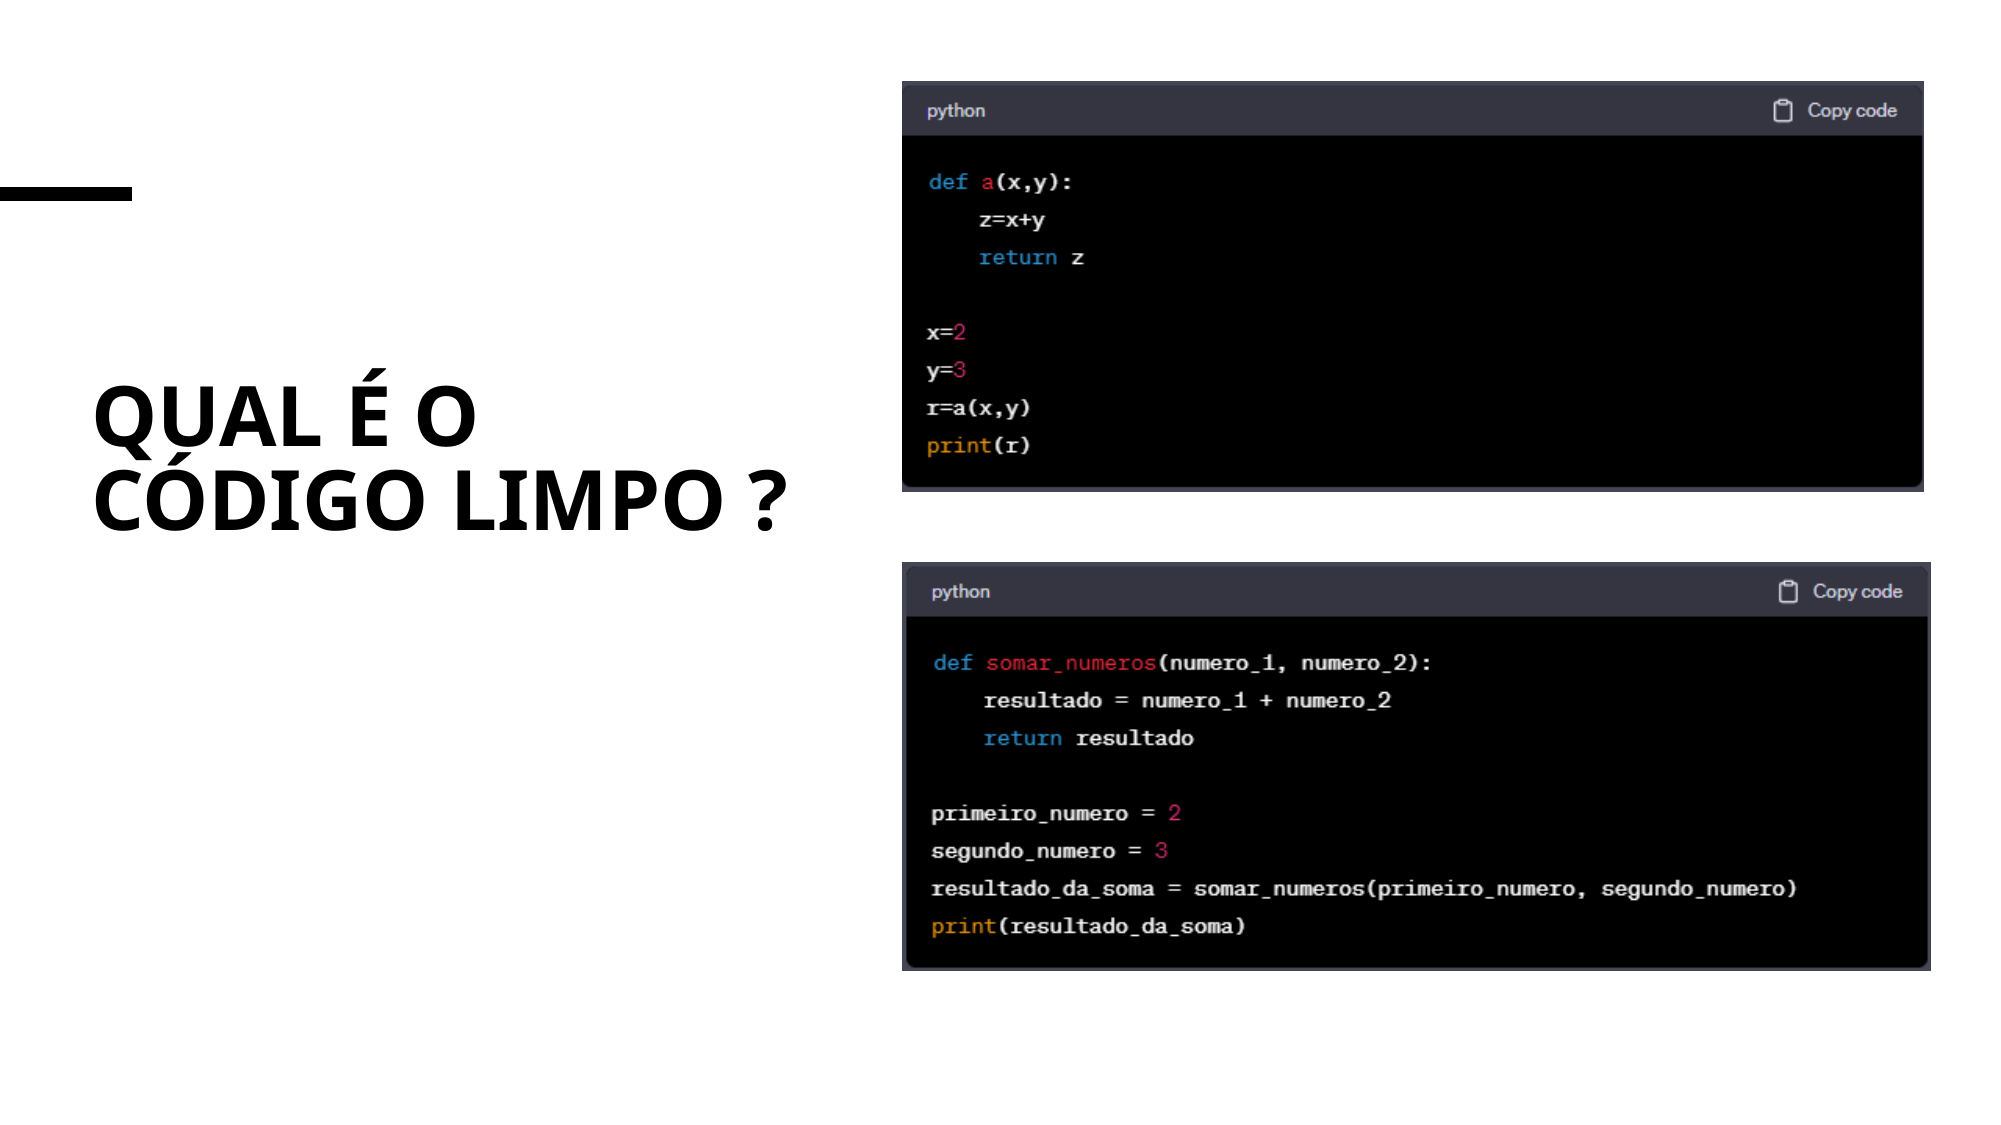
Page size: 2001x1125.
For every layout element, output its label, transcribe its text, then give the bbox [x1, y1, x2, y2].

picture [902, 81, 1924, 492]
picture [902, 562, 1931, 971]
text_box QUAL É O CÓDIGO LIMPO ? [76, 370, 839, 755]
